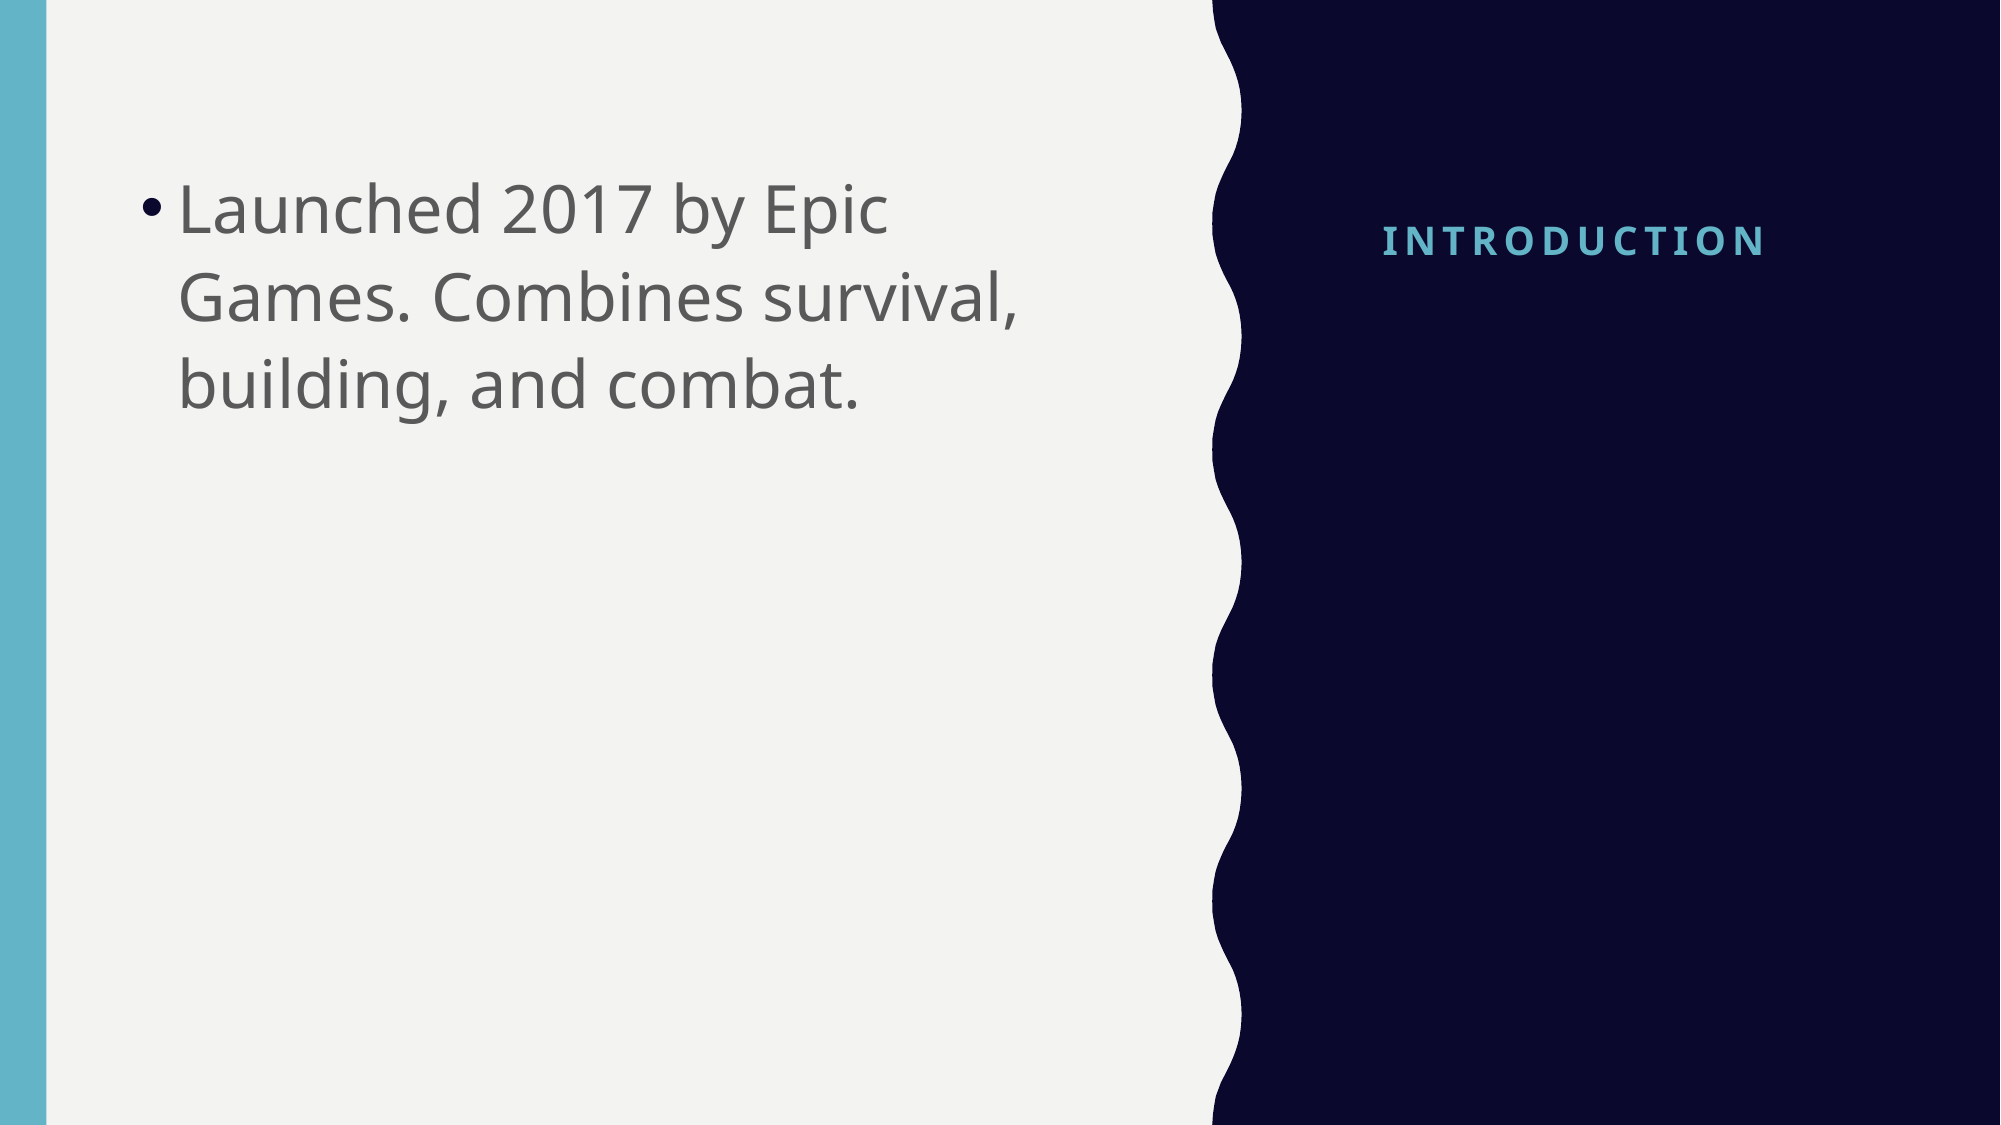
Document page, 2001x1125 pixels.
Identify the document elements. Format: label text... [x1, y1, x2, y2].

title INTRODUCTION [1367, 75, 1875, 272]
list Launched 2017 by Epic Games. Combines survival, building, and combat. [125, 151, 1136, 969]
